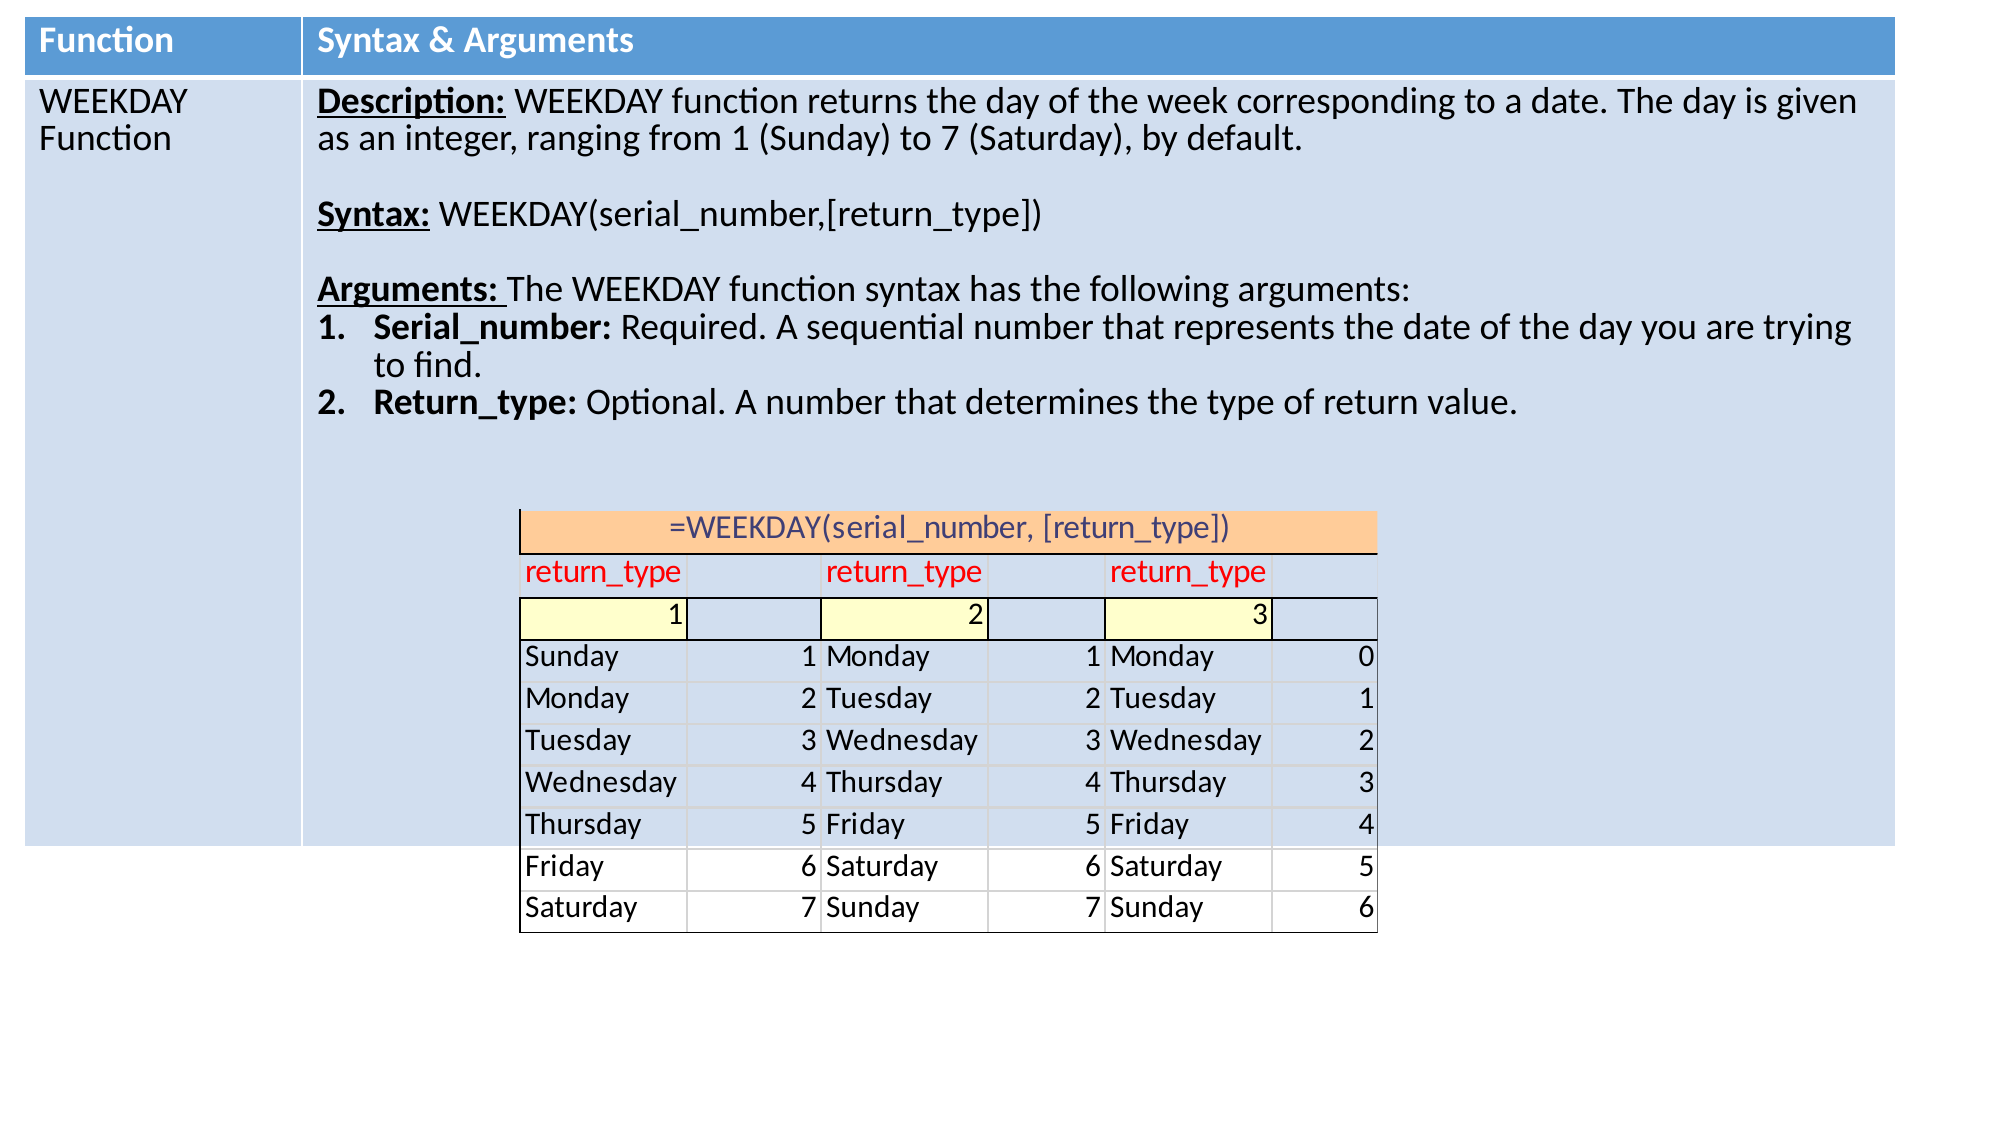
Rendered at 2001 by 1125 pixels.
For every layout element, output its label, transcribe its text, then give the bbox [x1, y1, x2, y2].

table_cell WEEKDAY Function [25, 80, 301, 846]
picture [518, 509, 1380, 935]
table_header Function [25, 17, 301, 75]
table_header Syntax & Arguments [303, 17, 1895, 75]
table_cell Description: WEEKDAY function returns the day of the week corresponding to a date. The day is given as an integer, ranging from 1 (Sunday) to 7 (Saturday), by default. Syntax: WEEKDAY(serial_number,[return_type]) Arguments: The WEEKDAY function syntax has the following arguments: Serial_number: Required. A sequential number that represents the date of the day you are trying to find. Return_type: Optional. A number that determines the type of return value. [303, 80, 1895, 846]
